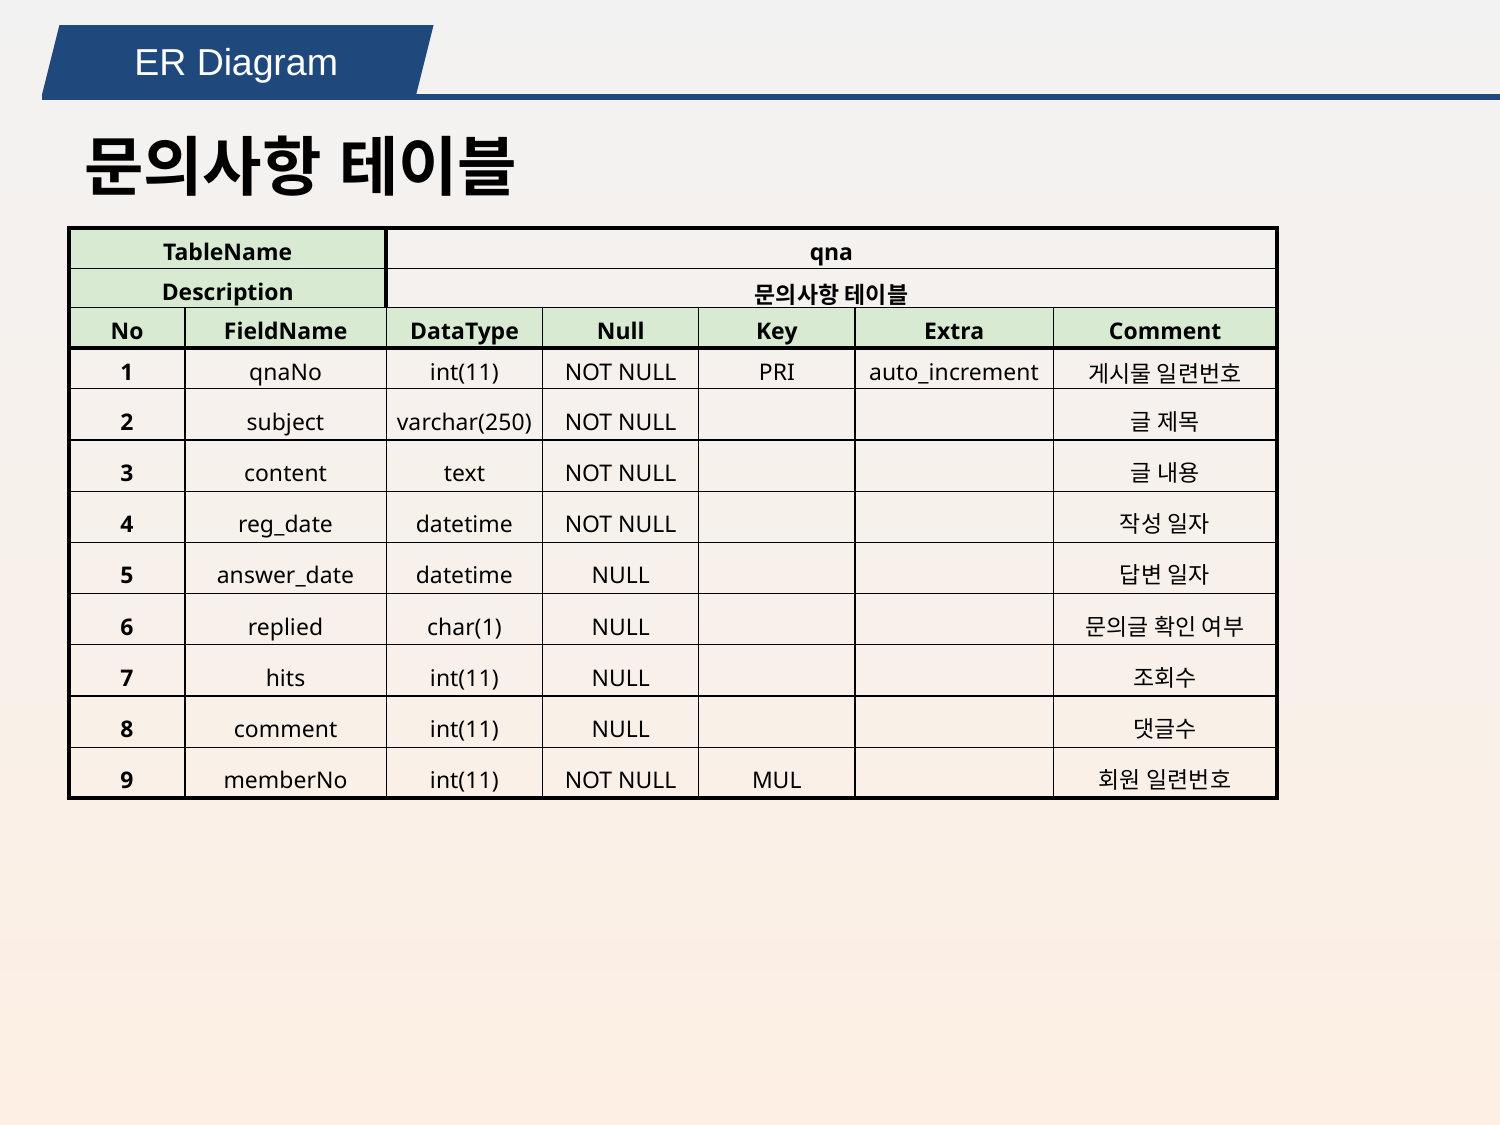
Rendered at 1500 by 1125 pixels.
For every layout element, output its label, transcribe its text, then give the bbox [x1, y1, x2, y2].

table_cell Comment [1054, 308, 1275, 346]
table_cell 글 제목 [1054, 389, 1275, 439]
table_cell 2 [71, 389, 184, 439]
table_cell NULL [543, 645, 698, 695]
table_cell [856, 389, 1053, 439]
table_cell [699, 389, 854, 439]
table_header qna [388, 230, 1275, 268]
table_cell DataType [387, 308, 542, 346]
table_cell datetime [387, 543, 542, 593]
table_cell [856, 748, 1053, 796]
table_cell 5 [71, 543, 184, 593]
table_cell 문의사항 테이블 [388, 269, 1275, 307]
table_cell MUL [699, 748, 854, 796]
table_cell hits [186, 645, 386, 695]
table_cell comment [186, 697, 386, 747]
table_cell 8 [71, 697, 184, 747]
table_cell [856, 645, 1053, 695]
table_cell int(11) [387, 350, 542, 388]
table_cell NULL [543, 543, 698, 593]
table_cell Null [543, 308, 698, 346]
table_cell varchar(250) [387, 389, 542, 439]
table_cell datetime [387, 492, 542, 542]
table_cell 6 [71, 594, 184, 644]
table_cell No [71, 308, 184, 346]
table_cell int(11) [387, 748, 542, 796]
table_cell [699, 441, 854, 491]
table_cell [856, 543, 1053, 593]
table_cell [699, 697, 854, 747]
table_cell Extra [856, 308, 1053, 346]
table_cell [856, 492, 1053, 542]
table_cell 게시물 일련번호 [1054, 350, 1275, 388]
table_cell NULL [543, 697, 698, 747]
table_cell [856, 594, 1053, 644]
text_box [41, 62, 50, 96]
table_cell 회원 일련번호 [1054, 748, 1275, 796]
table_cell [856, 697, 1053, 747]
table_header TableName [71, 230, 384, 268]
table_cell 4 [71, 492, 184, 542]
table_cell NOT NULL [543, 389, 698, 439]
table_cell NOT NULL [543, 350, 698, 388]
table_cell int(11) [387, 645, 542, 695]
table_cell NOT NULL [543, 748, 698, 796]
table_cell 문의글 확인 여부 [1054, 594, 1275, 644]
table_cell PRI [699, 350, 854, 388]
table_cell 1 [71, 350, 184, 388]
table_cell [699, 594, 854, 644]
table_cell content [186, 441, 386, 491]
text_box ER Diagram [50, 19, 422, 96]
table_cell NOT NULL [543, 492, 698, 542]
table_cell 답변 일자 [1054, 543, 1275, 593]
table_cell answer_date [186, 543, 386, 593]
table_cell qnaNo [186, 350, 386, 388]
table_cell 댓글수 [1054, 697, 1275, 747]
table_cell Description [71, 269, 384, 307]
table_cell 3 [71, 441, 184, 491]
table_cell [699, 645, 854, 695]
table_cell [856, 441, 1053, 491]
table_cell 9 [71, 748, 184, 796]
text_box 문의사항 테이블 [69, 118, 589, 211]
table_cell NULL [543, 594, 698, 644]
table_cell reg_date [186, 492, 386, 542]
table_cell char(1) [387, 594, 542, 644]
table_cell NOT NULL [543, 441, 698, 491]
table_cell 7 [71, 645, 184, 695]
table_cell Key [699, 308, 854, 346]
table_cell memberNo [186, 748, 386, 796]
table_cell text [387, 441, 542, 491]
table_cell FieldName [186, 308, 386, 346]
table_cell subject [186, 389, 386, 439]
table_cell auto_increment [856, 350, 1053, 388]
table_cell 글 내용 [1054, 441, 1275, 491]
table_cell 작성 일자 [1054, 492, 1275, 542]
table_cell [699, 543, 854, 593]
table_cell int(11) [387, 697, 542, 747]
table_cell replied [186, 594, 386, 644]
table_cell 조회수 [1054, 645, 1275, 695]
text_box [422, 25, 434, 72]
table_cell [699, 492, 854, 542]
